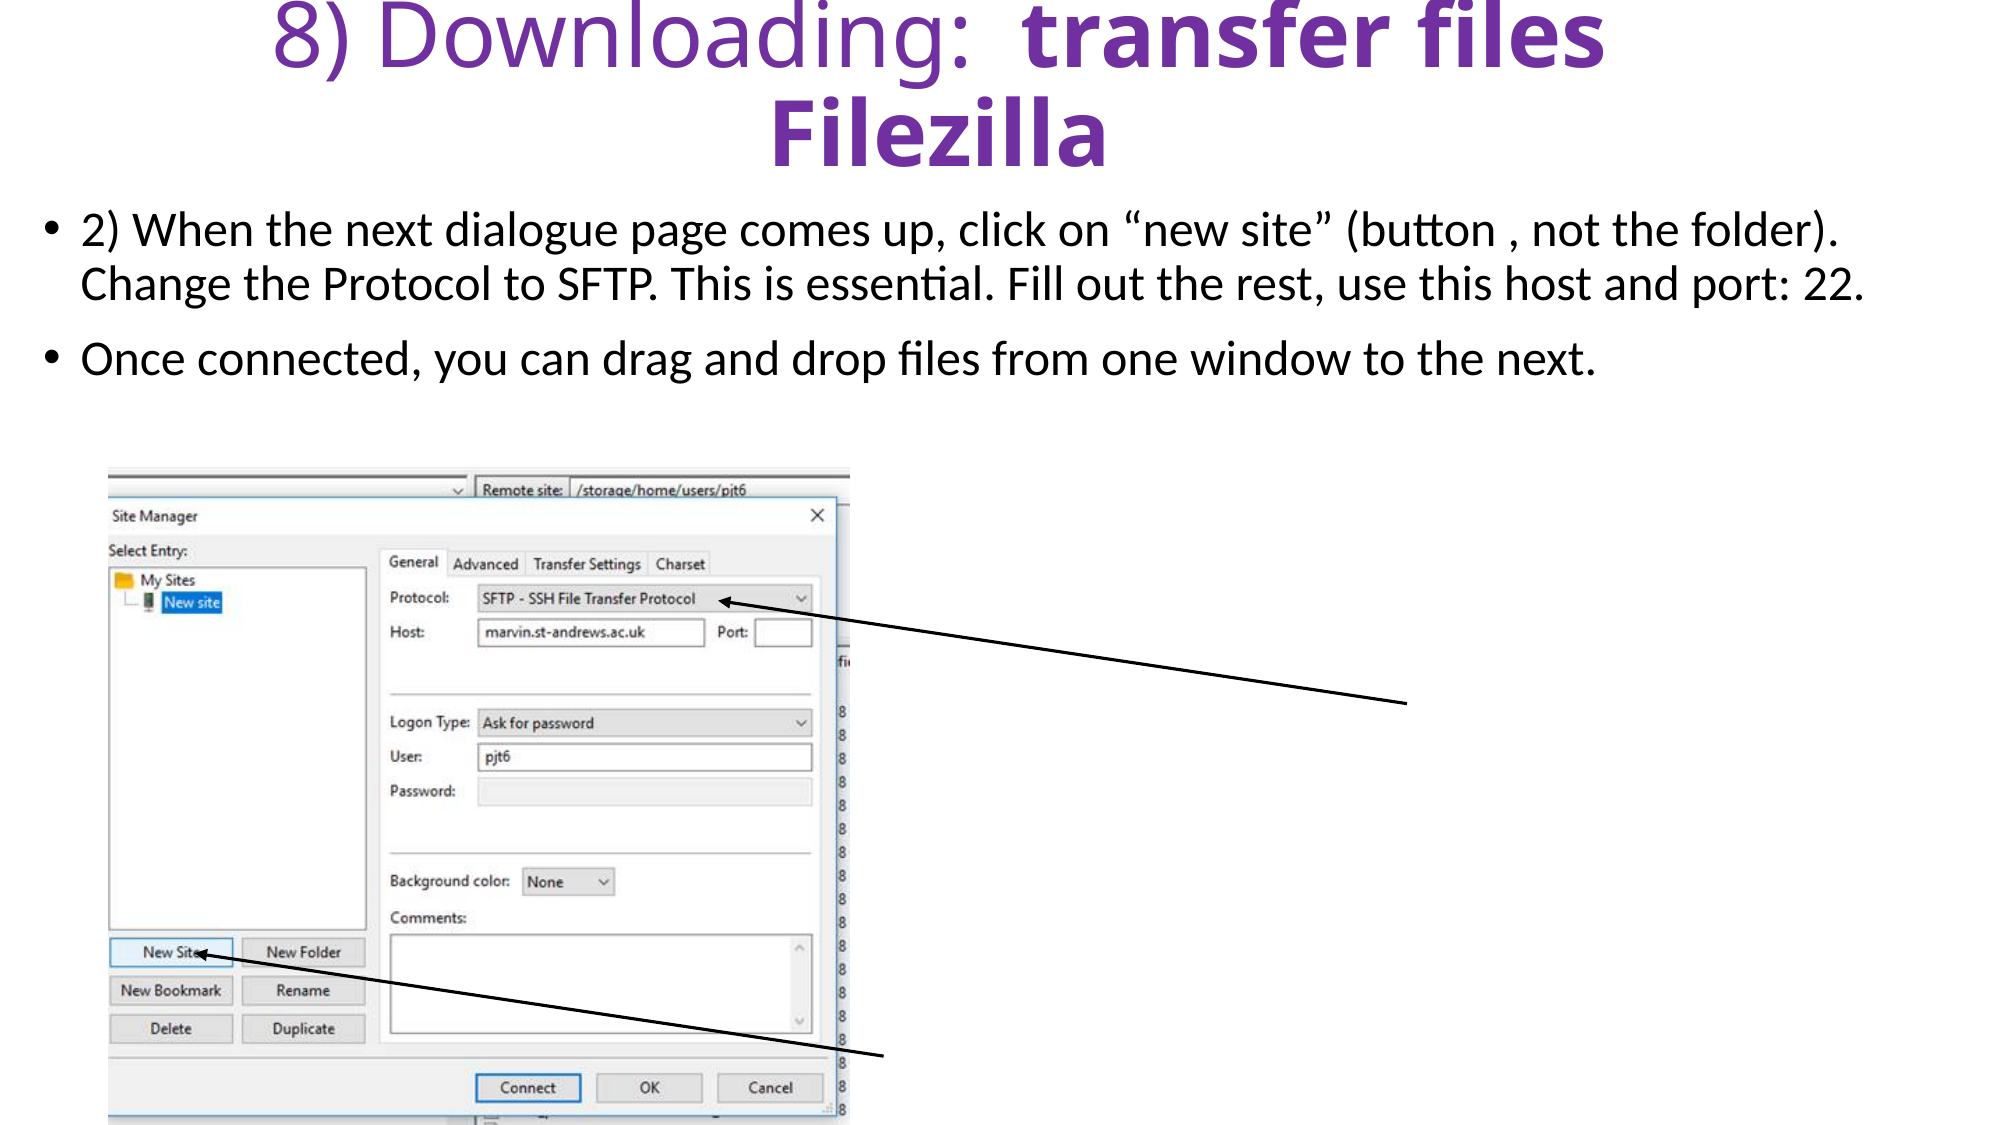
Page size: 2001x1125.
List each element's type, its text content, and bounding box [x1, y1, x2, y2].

picture [108, 452, 850, 1125]
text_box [194, 953, 884, 1057]
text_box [718, 600, 1408, 704]
title 8) Downloading: transfer files Filezilla [77, 0, 1803, 196]
list 2) When the next dialogue page comes up, click on “new site” (button , not the folder). Change the Protocol to SFTP. This is essential. Fill out the rest, use this host and port: 22. Once connected, you can drag and drop files from one window to the next. [28, 196, 1964, 910]
